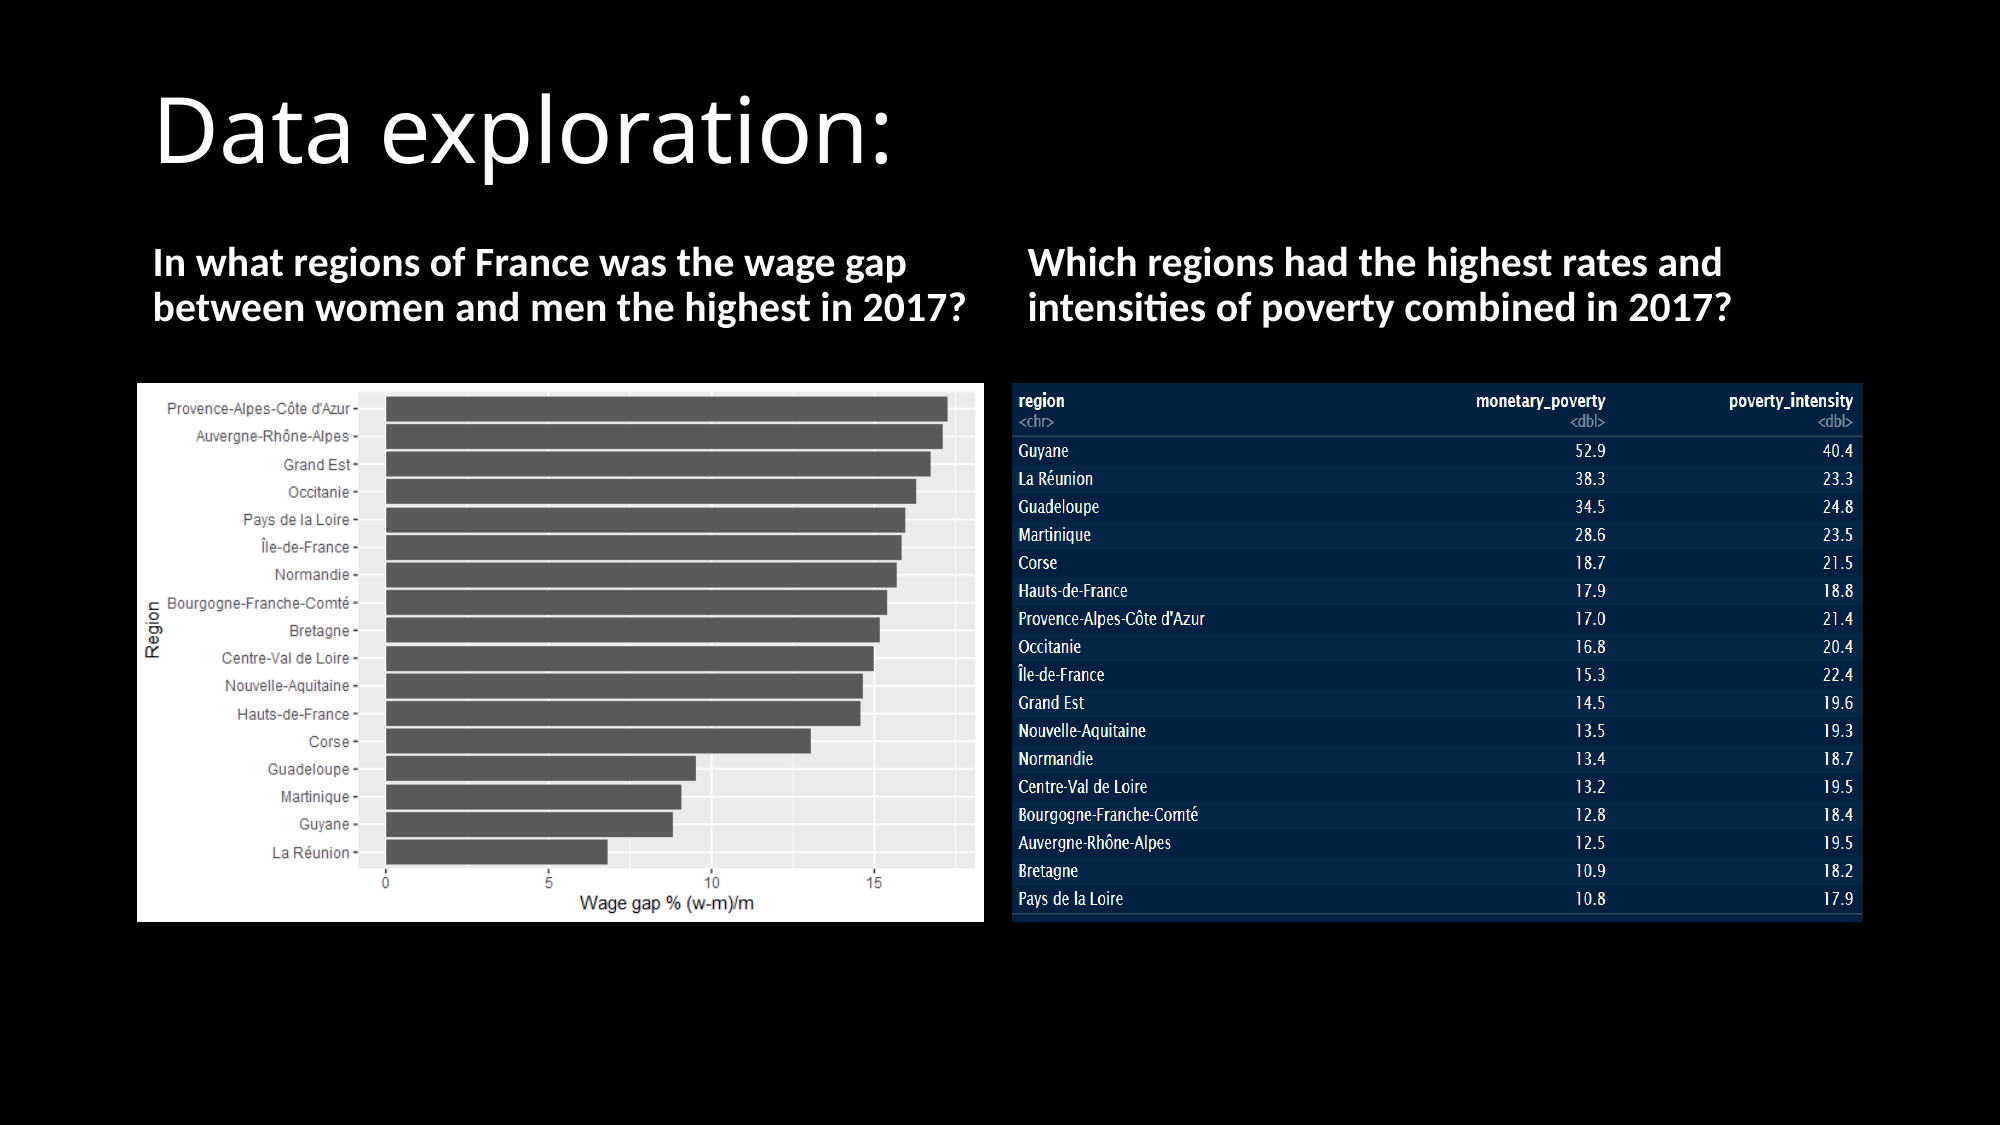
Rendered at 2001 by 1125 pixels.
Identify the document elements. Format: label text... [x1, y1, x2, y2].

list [1012, 383, 1863, 922]
list In what regions of France was the wage gap between women and men the highest in 2017? [137, 202, 984, 339]
title Data exploration: [137, 66, 1863, 202]
list Which regions had the highest rates and intensities of poverty combined in 2017? [1012, 202, 1863, 339]
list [137, 383, 984, 922]
